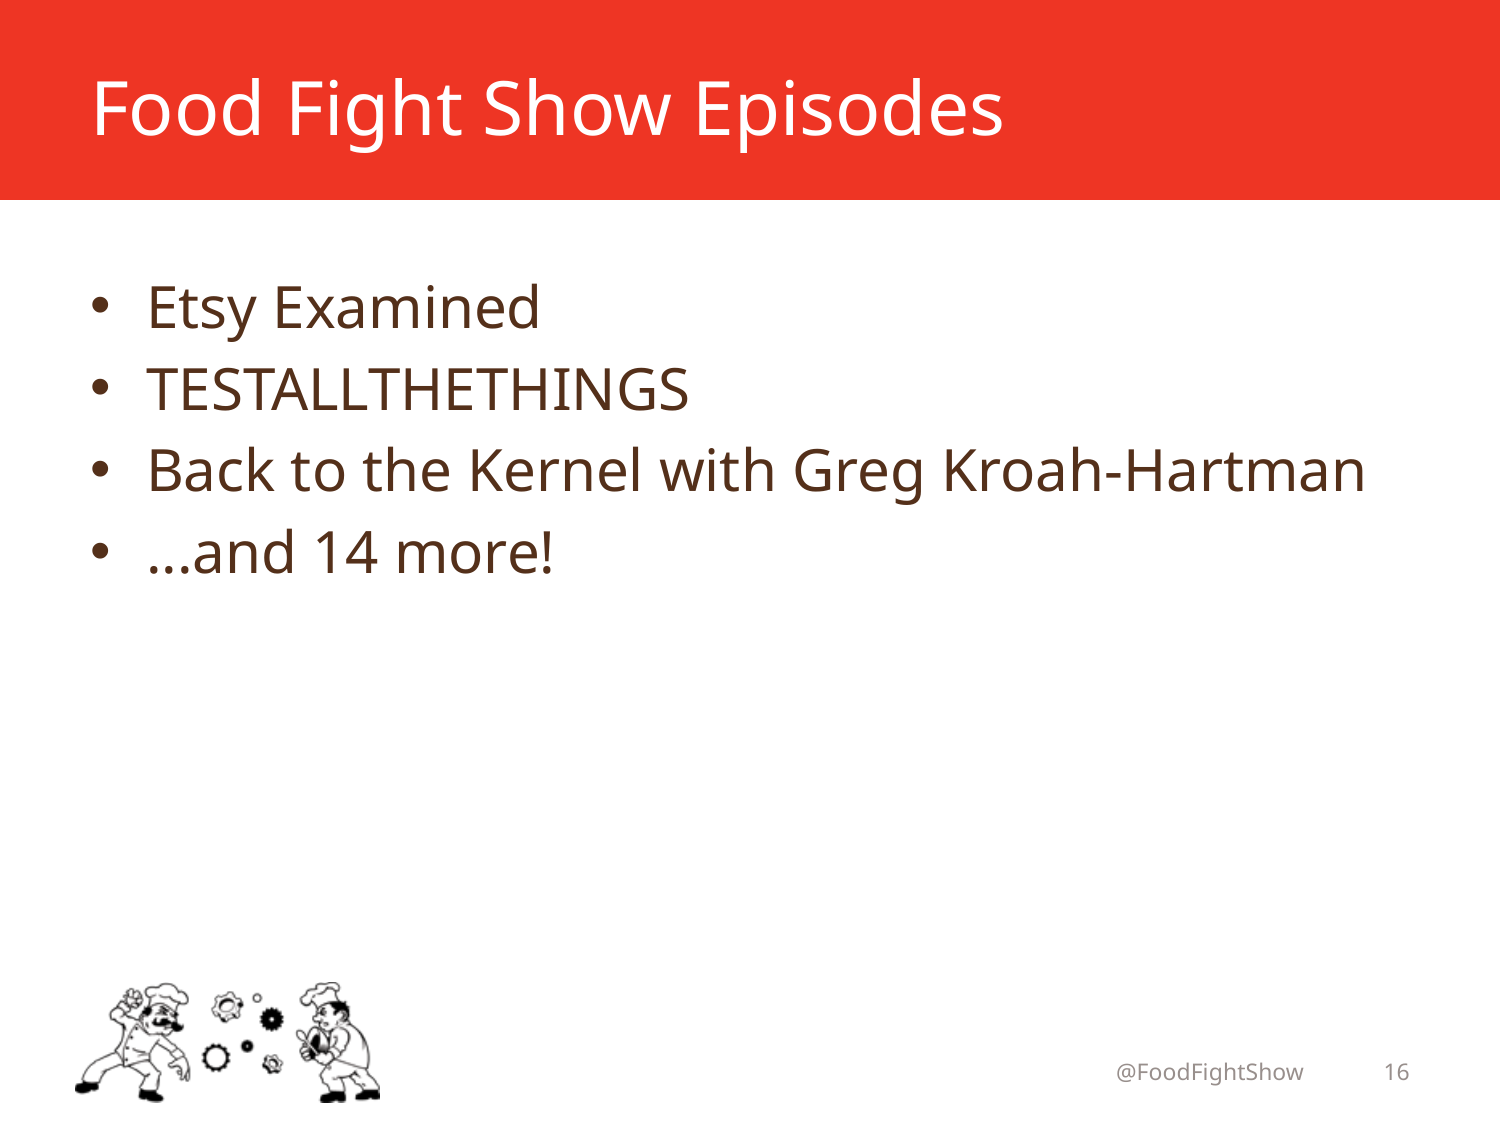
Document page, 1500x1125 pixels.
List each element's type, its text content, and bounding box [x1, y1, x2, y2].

title Food Fight Show Episodes [75, 11, 1425, 199]
slide_number 16 [1319, 1042, 1425, 1103]
list Etsy Examined TESTALLTHETHINGS Back to the Kernel with Greg Kroah-Hartman ...and 14 more! [75, 262, 1425, 1005]
picture [75, 1005, 380, 1103]
footer @FoodFightShow [844, 1042, 1319, 1103]
